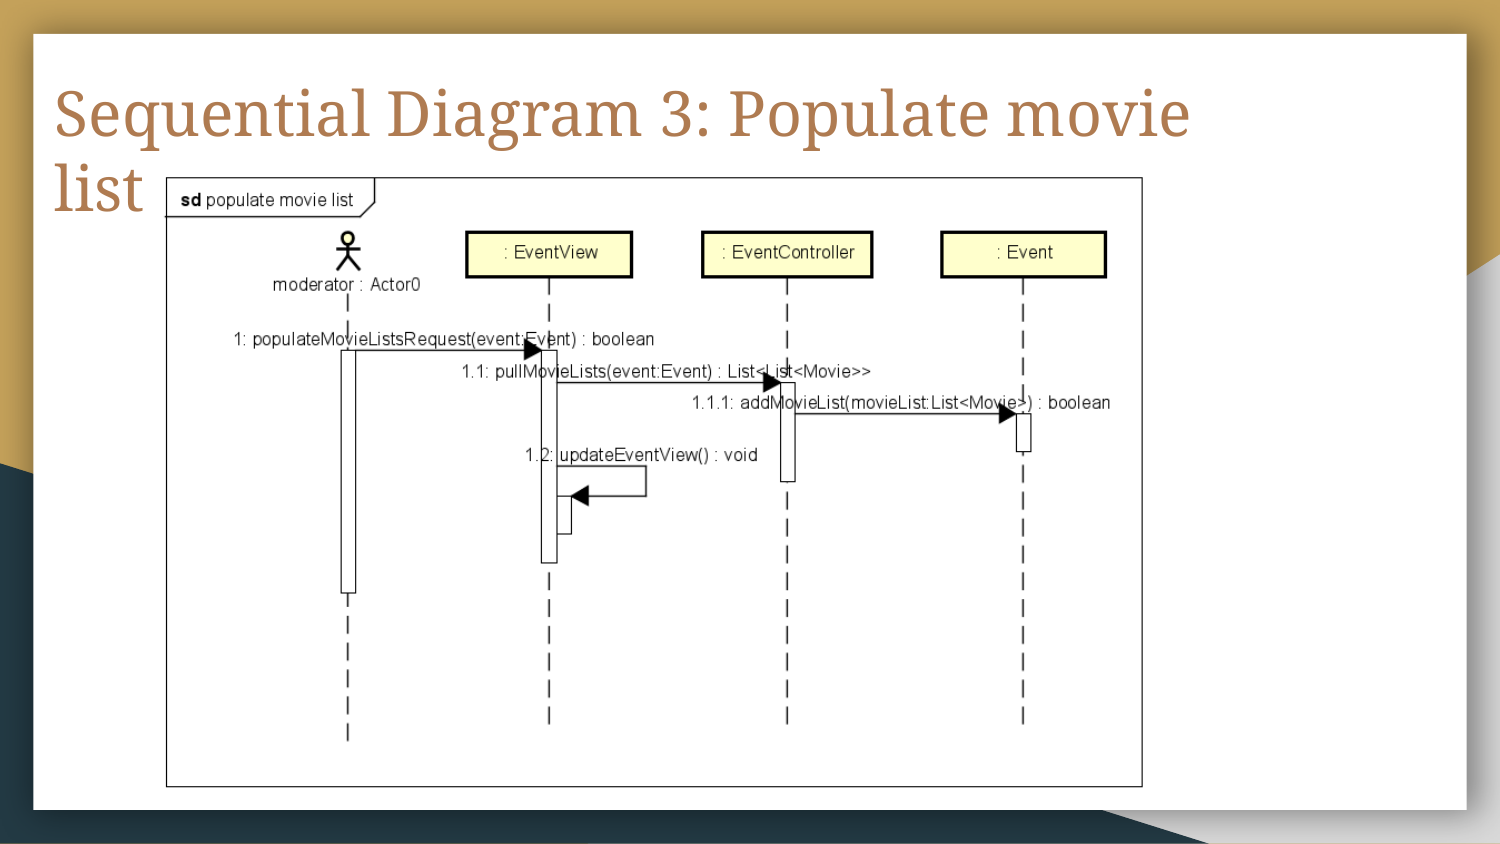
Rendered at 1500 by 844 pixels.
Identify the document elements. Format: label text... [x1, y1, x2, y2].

picture [155, 165, 1156, 794]
text_box Sequential Diagram 3: Populate movie list [39, 58, 1272, 166]
